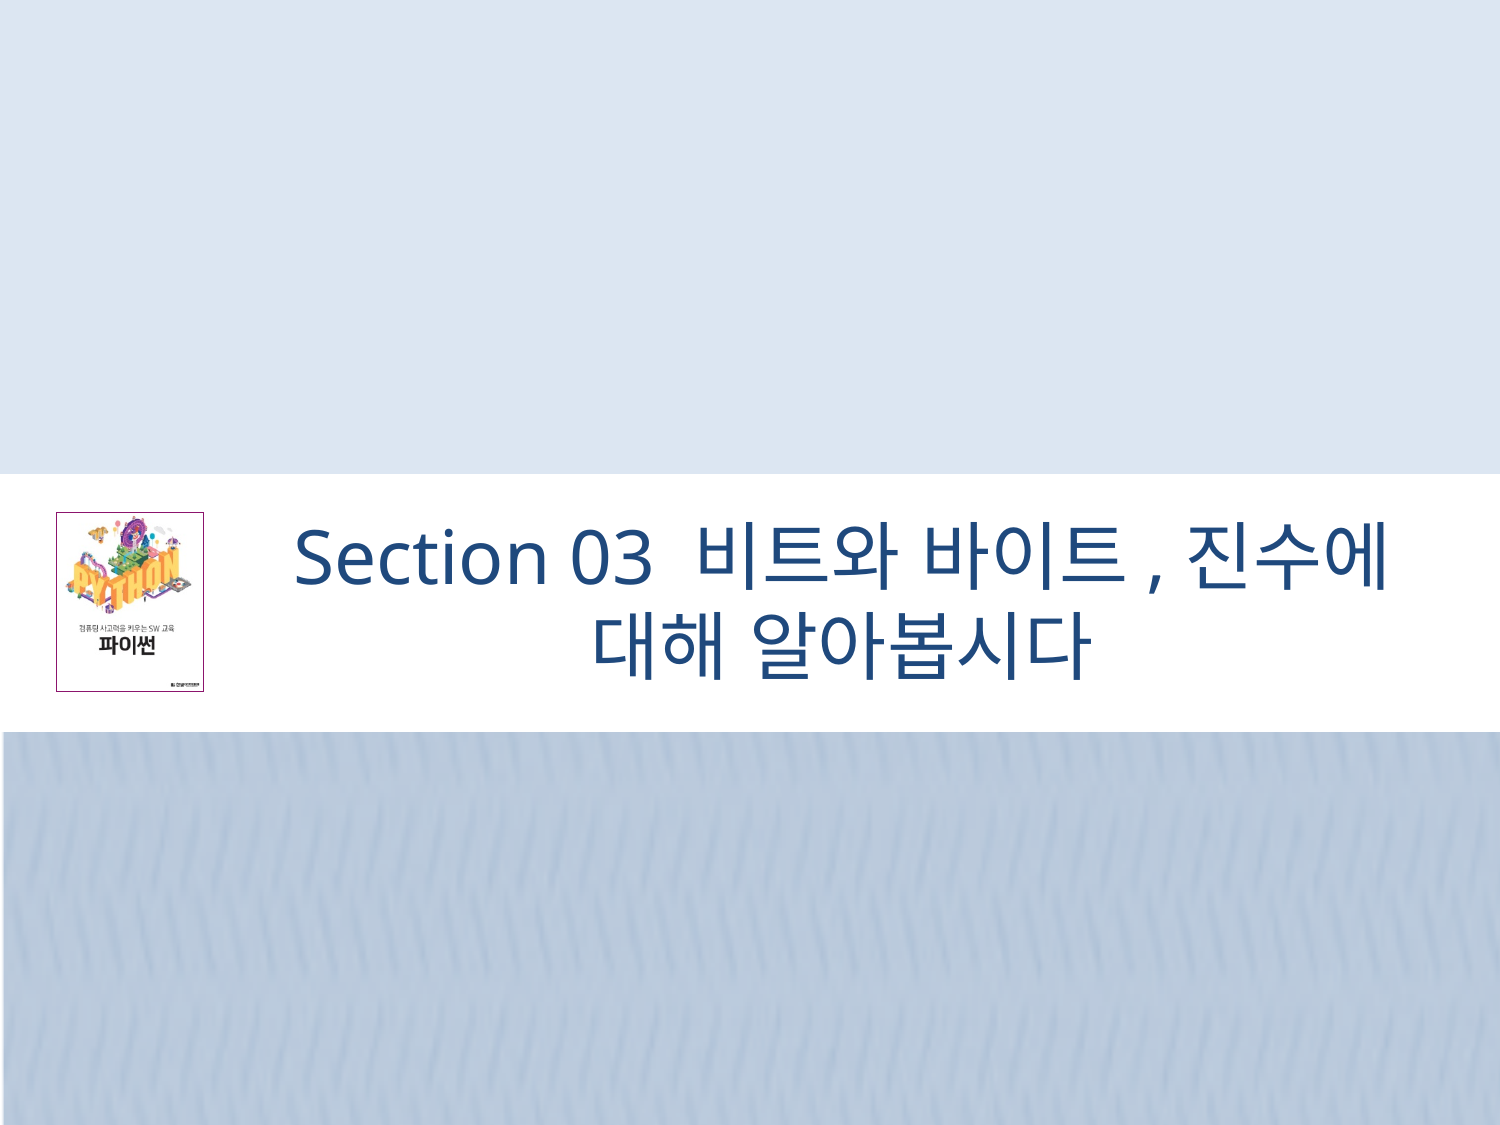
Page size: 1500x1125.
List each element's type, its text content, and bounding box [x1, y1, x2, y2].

picture [57, 513, 203, 691]
title Section 03 비트와 바이트,진수에 대해 알아봅시다 [240, 543, 1444, 656]
